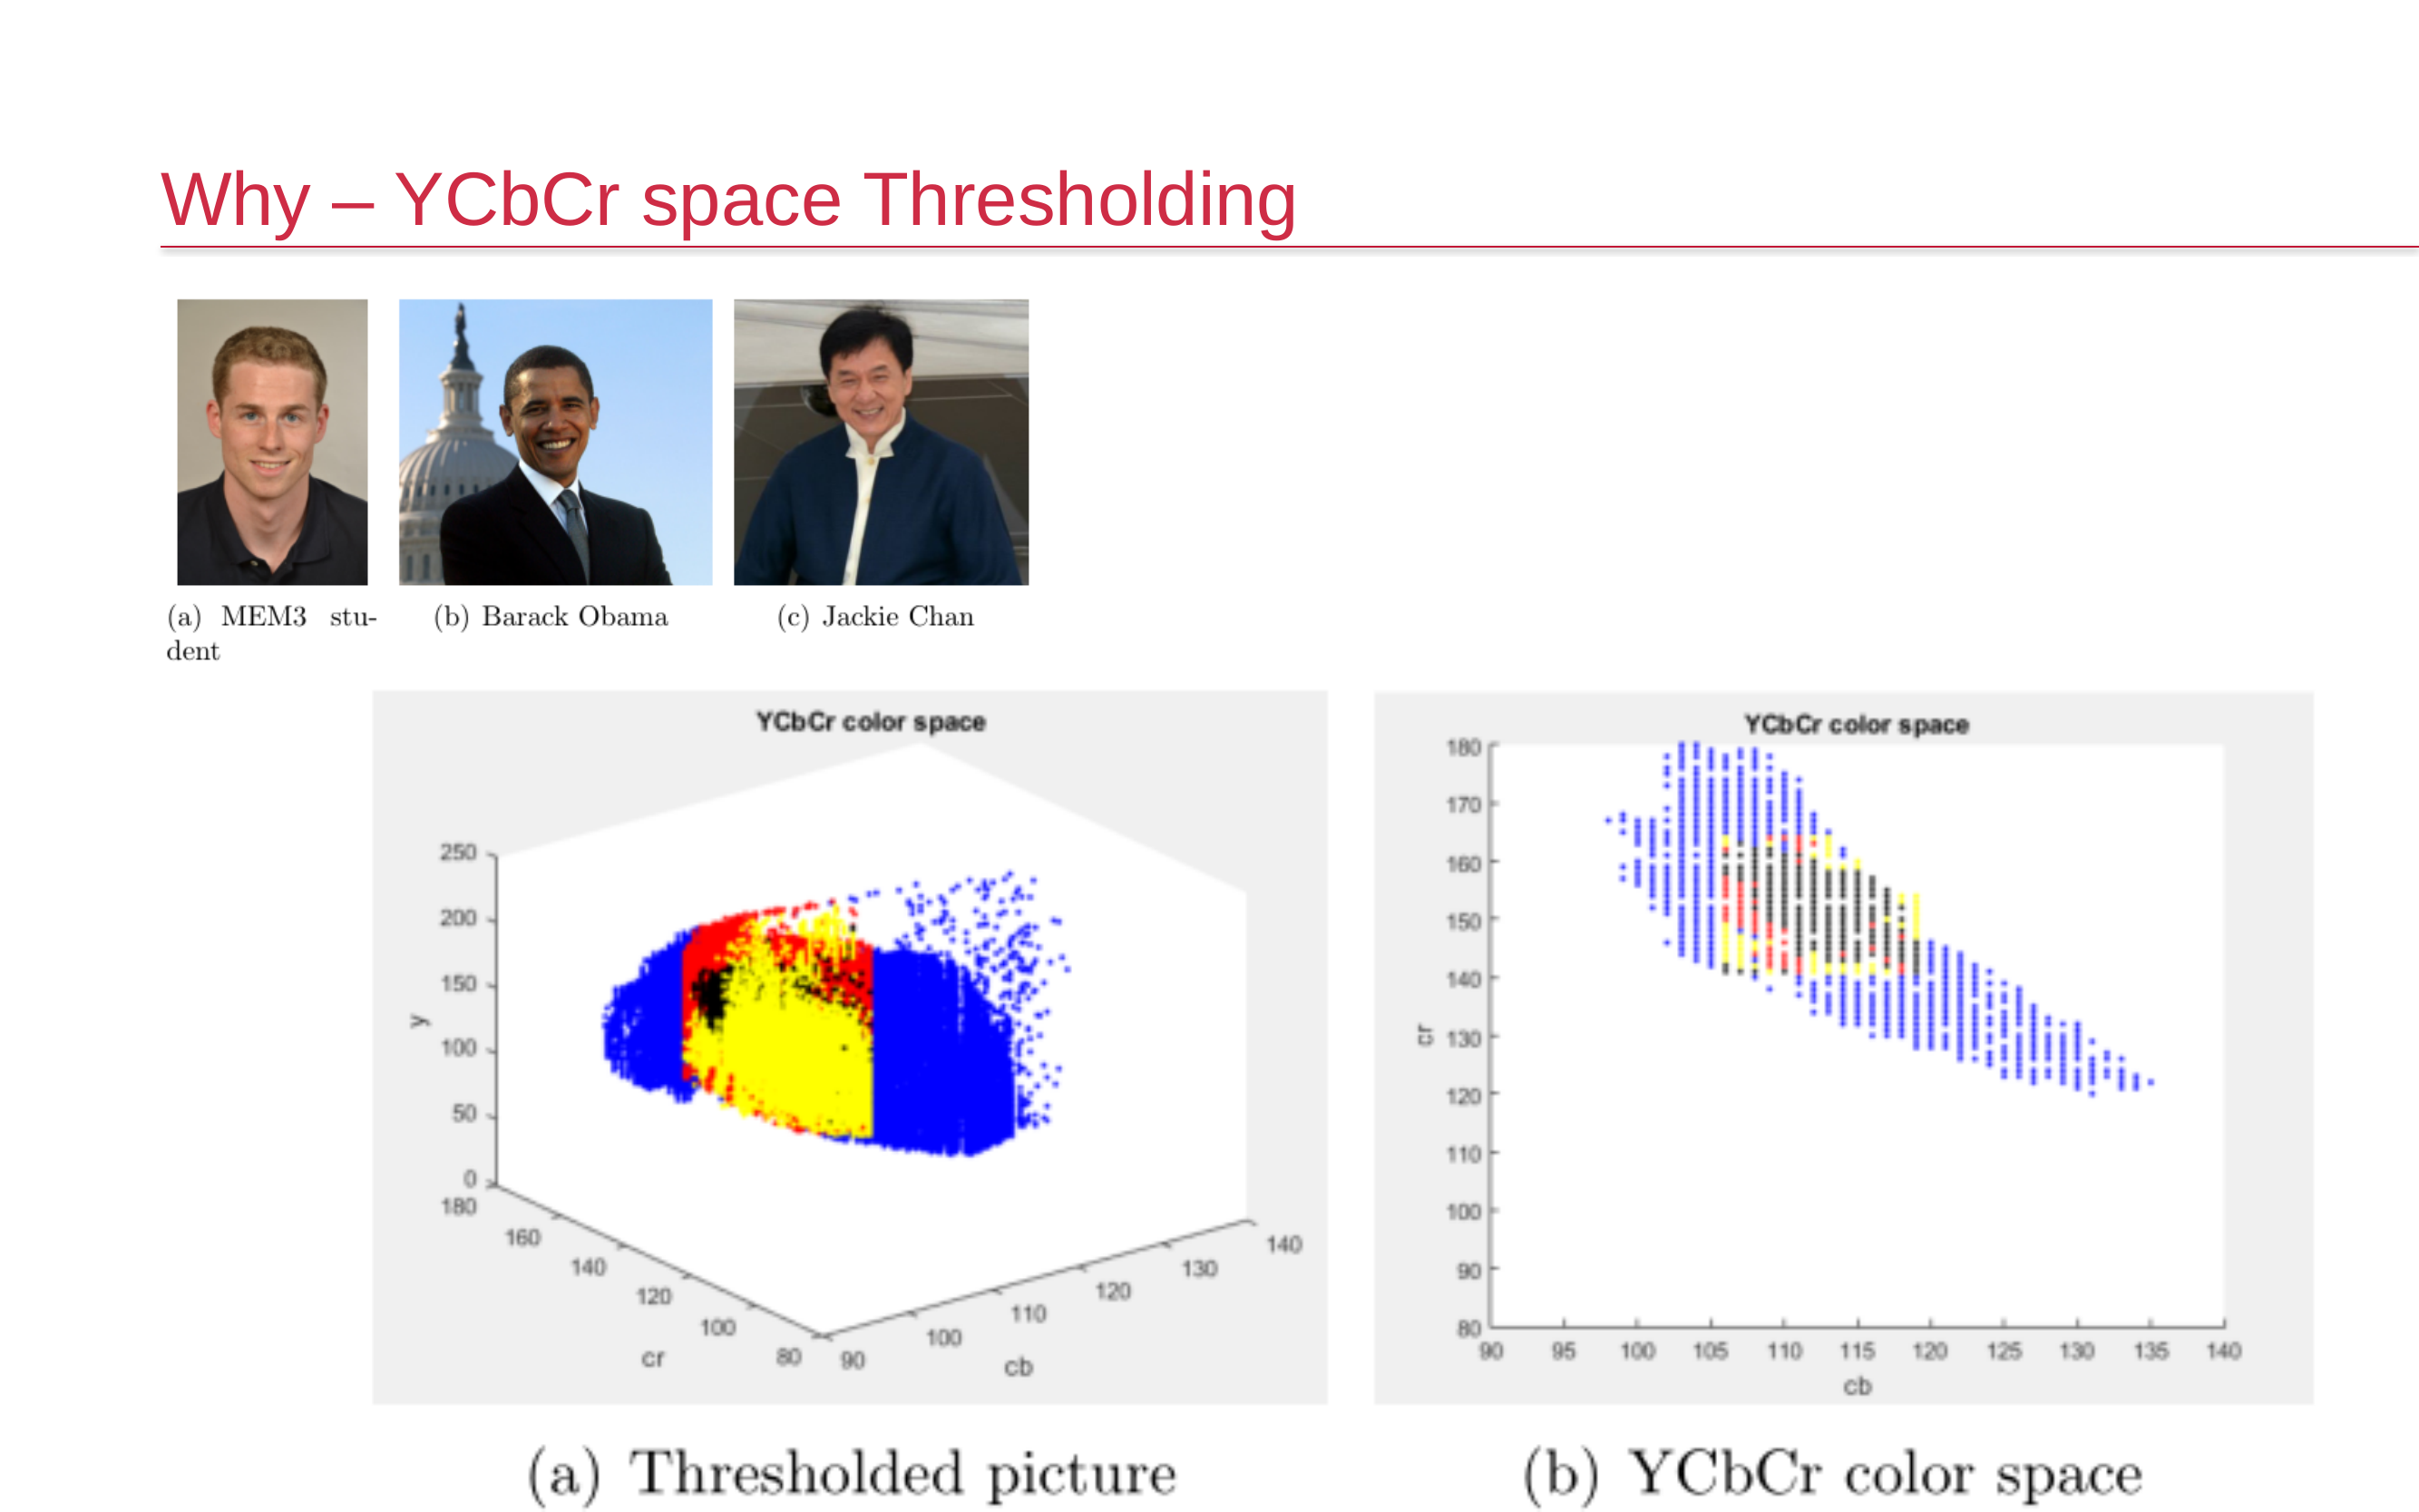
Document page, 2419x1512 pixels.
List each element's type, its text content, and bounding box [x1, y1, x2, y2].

picture [358, 666, 2327, 1512]
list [160, 284, 1082, 668]
title Why – YCbCr space Thresholding [161, 0, 1928, 241]
